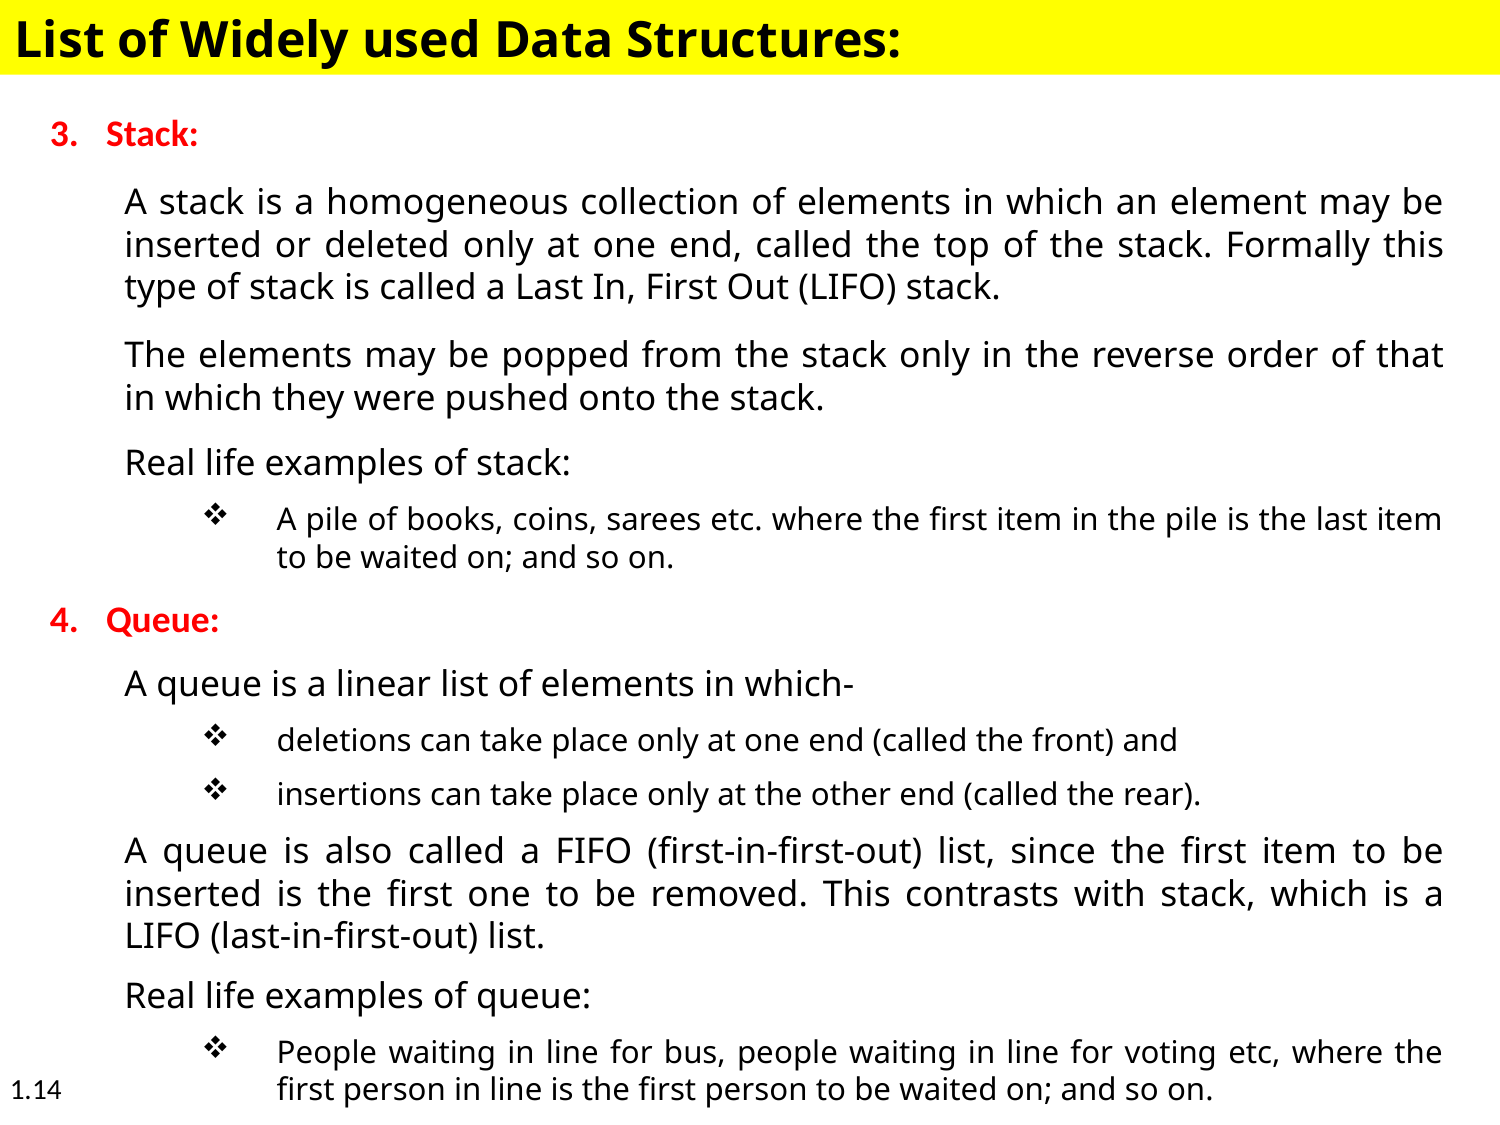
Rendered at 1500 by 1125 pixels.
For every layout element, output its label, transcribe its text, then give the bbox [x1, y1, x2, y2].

text_box List of Widely used Data Structures: [0, 0, 1500, 75]
text_box Stack: A stack is a homogeneous collection of elements in which an element may be inserted or deleted only at one end, called the top of the stack. Formally this type of stack is called a Last In, First Out (LIFO) stack. The elements may be popped from the stack only in the reverse order of that in which they were pushed onto the stack. Real life examples of stack: A pile of books, coins, sarees etc. where the first item in the pile is the last item to be waited on; and so on. Queue: A queue is a linear list of elements in which- deletions can take place only at one end (called the front) and insertions can take place only at the other end (called the rear). A queue is also called a FIFO (first-in-first-out) list, since the first item to be inserted is the first one to be removed. This contrasts with stack, which is a LIFO (last-in-first-out) list. Real life examples of queue: People waiting in line for bus, people waiting in line for voting etc, where the first person in line is the first person to be waited on; and so on. [34, 101, 1460, 1114]
text_box 1.14 [0, 1063, 119, 1125]
